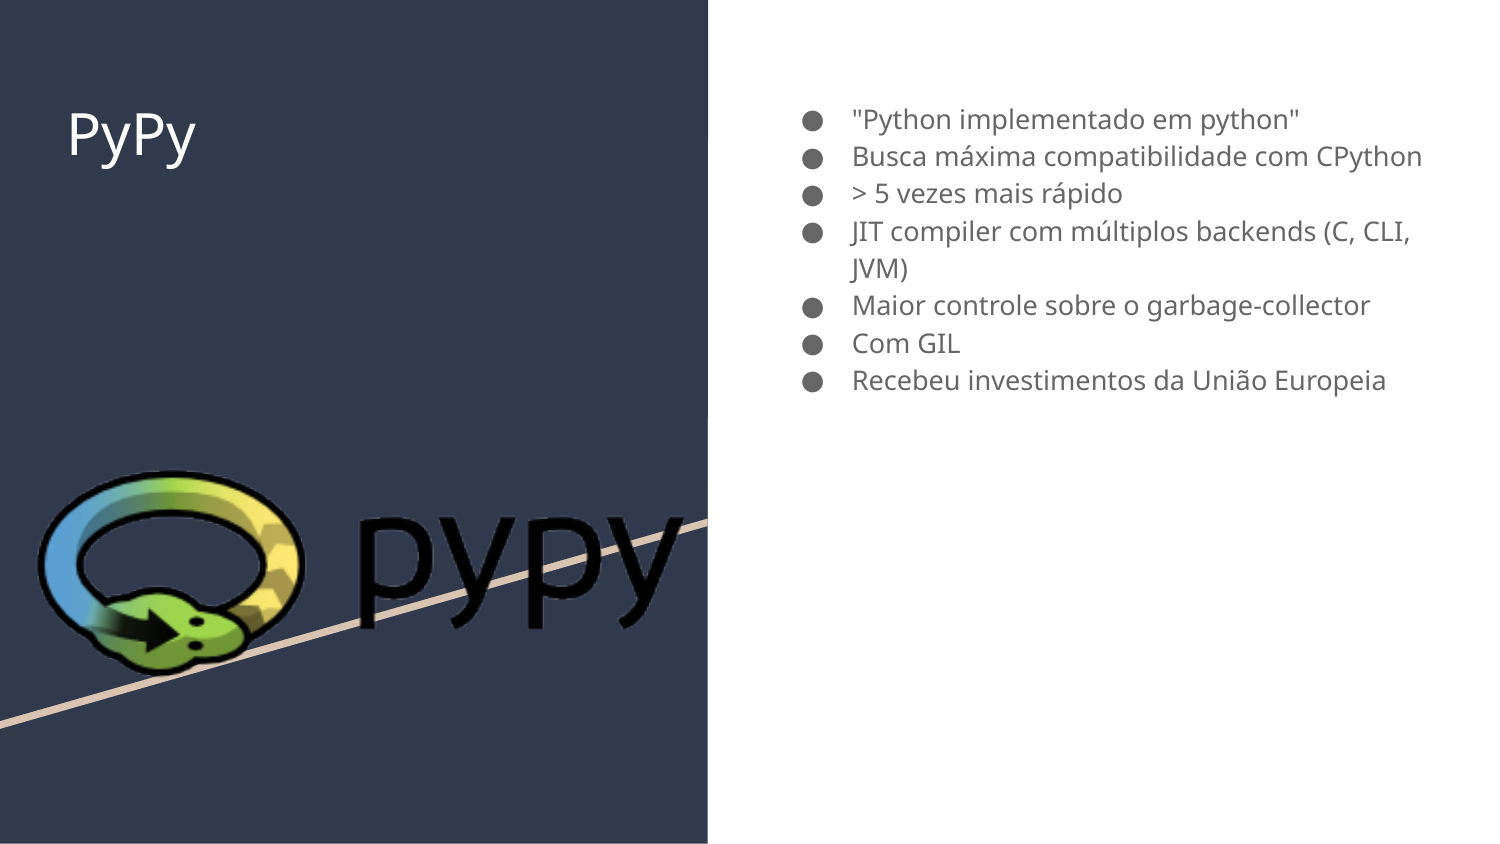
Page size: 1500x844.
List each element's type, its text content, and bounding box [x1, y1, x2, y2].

list "Python implementado em python" Busca máxima compatibilidade com CPython > 5 vezes mais rápido JIT compiler com múltiplos backends (C, CLI, JVM) Maior controle sobre o garbage-collector Com GIL Recebeu investimentos da União Europeia [761, 82, 1446, 755]
title PyPy [51, 82, 660, 456]
picture [24, 457, 699, 691]
